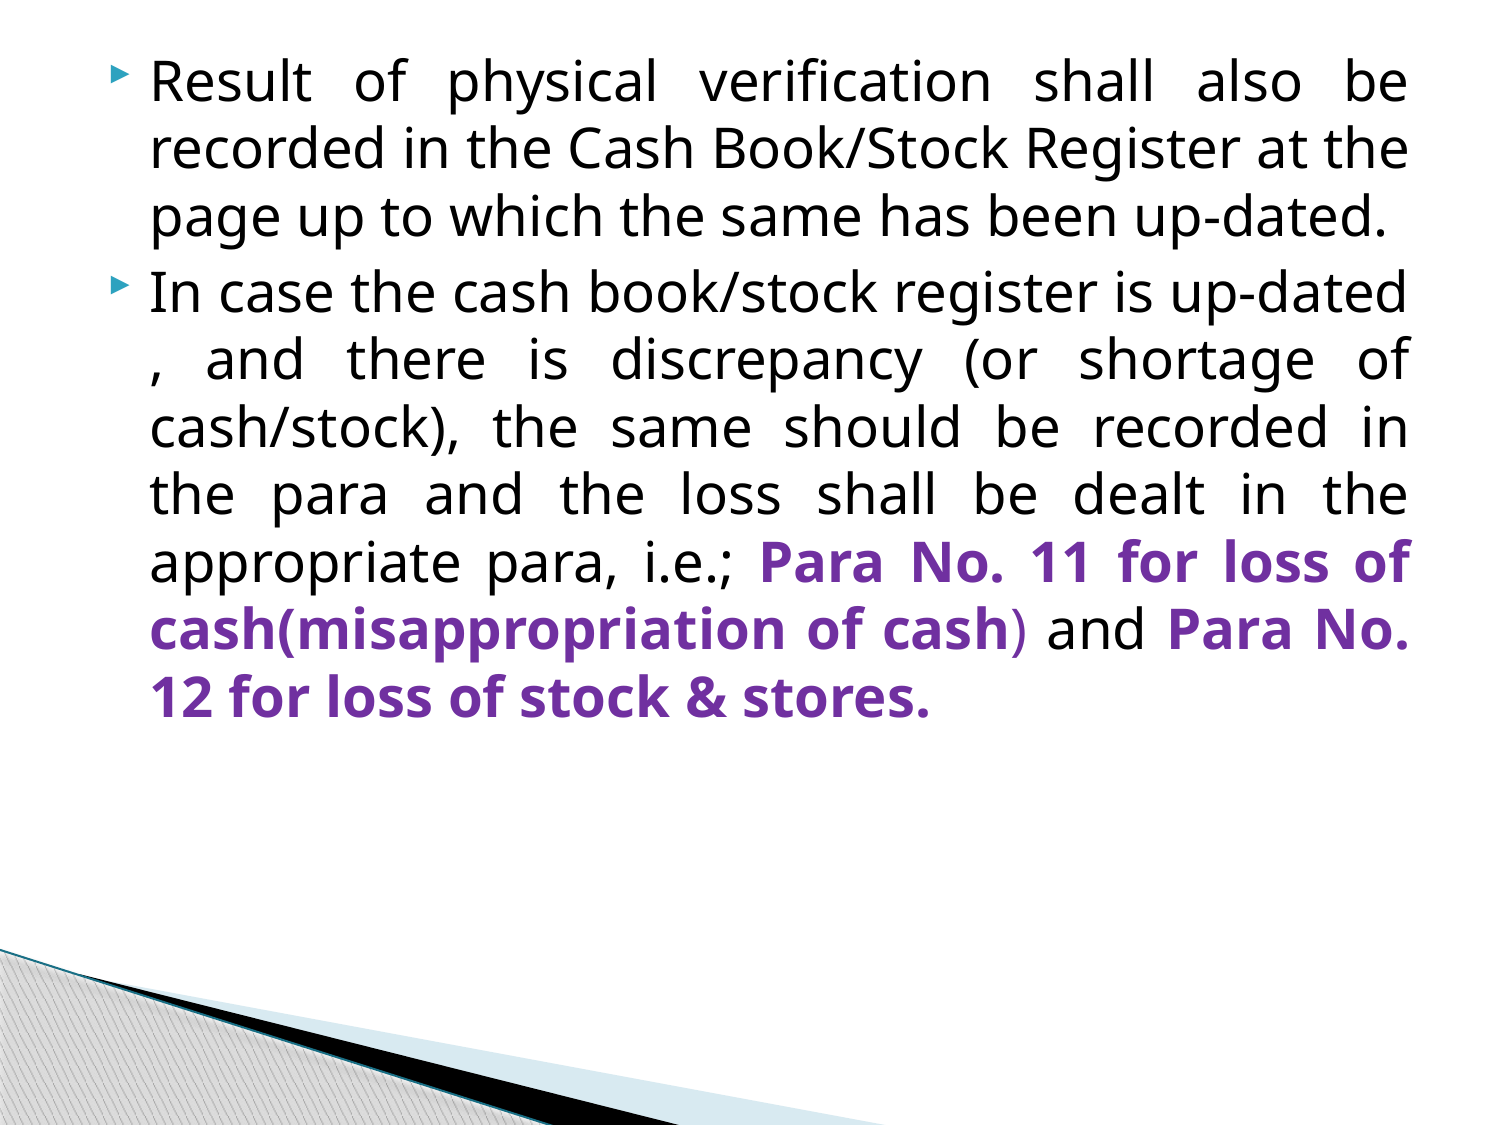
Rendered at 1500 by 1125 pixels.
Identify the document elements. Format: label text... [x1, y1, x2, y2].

list Result of physical verification shall also be recorded in the Cash Book/Stock Register at the page up to which the same has been up-dated. In case the cash book/stock register is up-dated , and there is discrepancy (or shortage of cash/stock), the same should be recorded in the para and the loss shall be dealt in the appropriate para, i.e.; Para No. 11 for loss of cash(misappropriation of cash) and Para No. 12 for loss of stock & stores. [75, 37, 1425, 1063]
